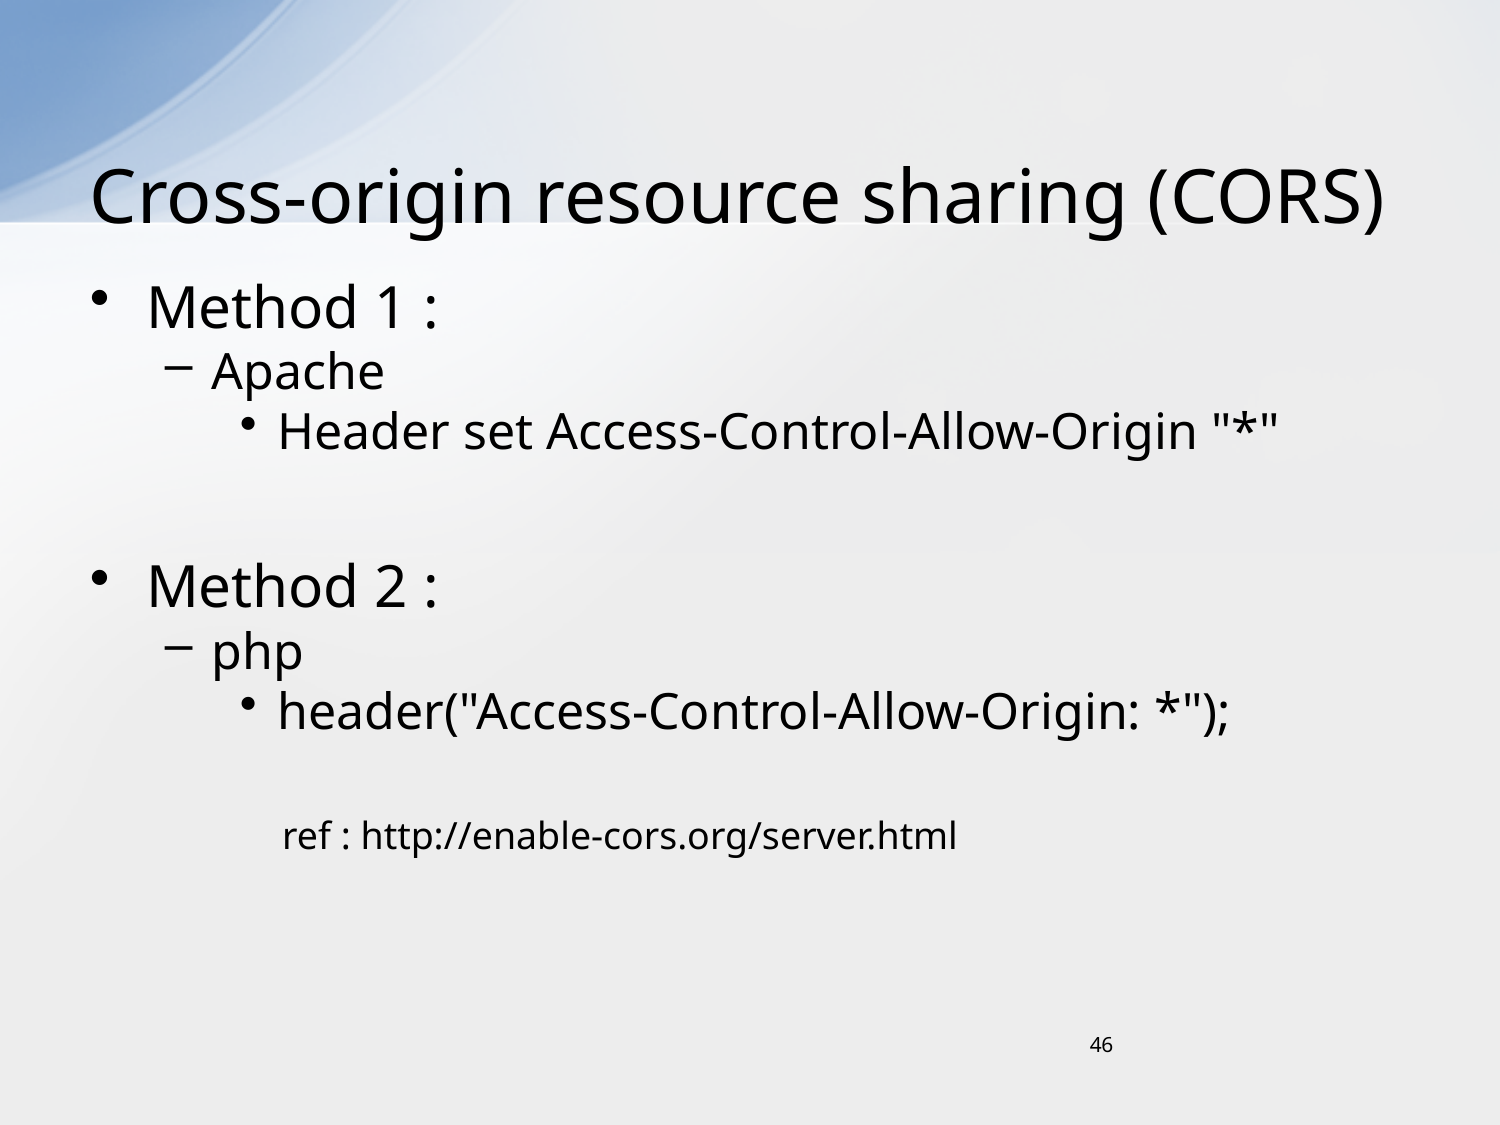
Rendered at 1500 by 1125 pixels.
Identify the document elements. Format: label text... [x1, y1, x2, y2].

text_box ref : http://enable-cors.org/server.html [267, 805, 974, 865]
slide_number 46 [1074, 1024, 1425, 1103]
title Cross-origin resource sharing (CORS) [75, 58, 1425, 247]
list Method 1 : Apache Header set Access-Control-Allow-Origin "*" Method 2 : php header("Access-Control-Allow-Origin: *"); [75, 262, 1425, 1005]
picture [0, 0, 1500, 1125]
